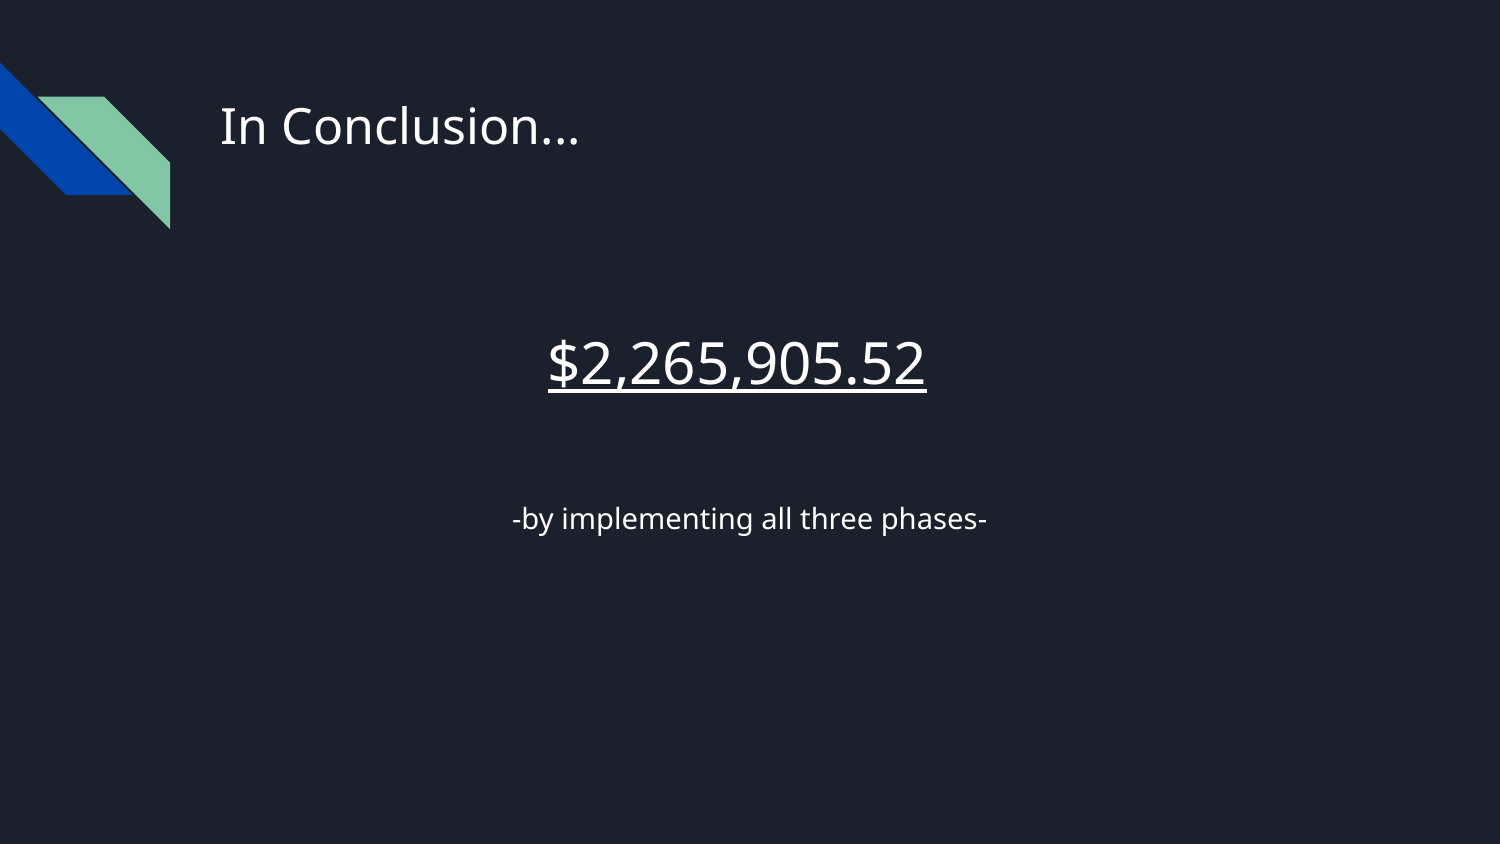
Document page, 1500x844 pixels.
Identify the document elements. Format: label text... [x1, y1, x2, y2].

text_box $2,265,905.52 [532, 310, 968, 422]
text_box -by implementing all three phases- [482, 484, 1018, 549]
title In Conclusion... [205, 79, 641, 169]
